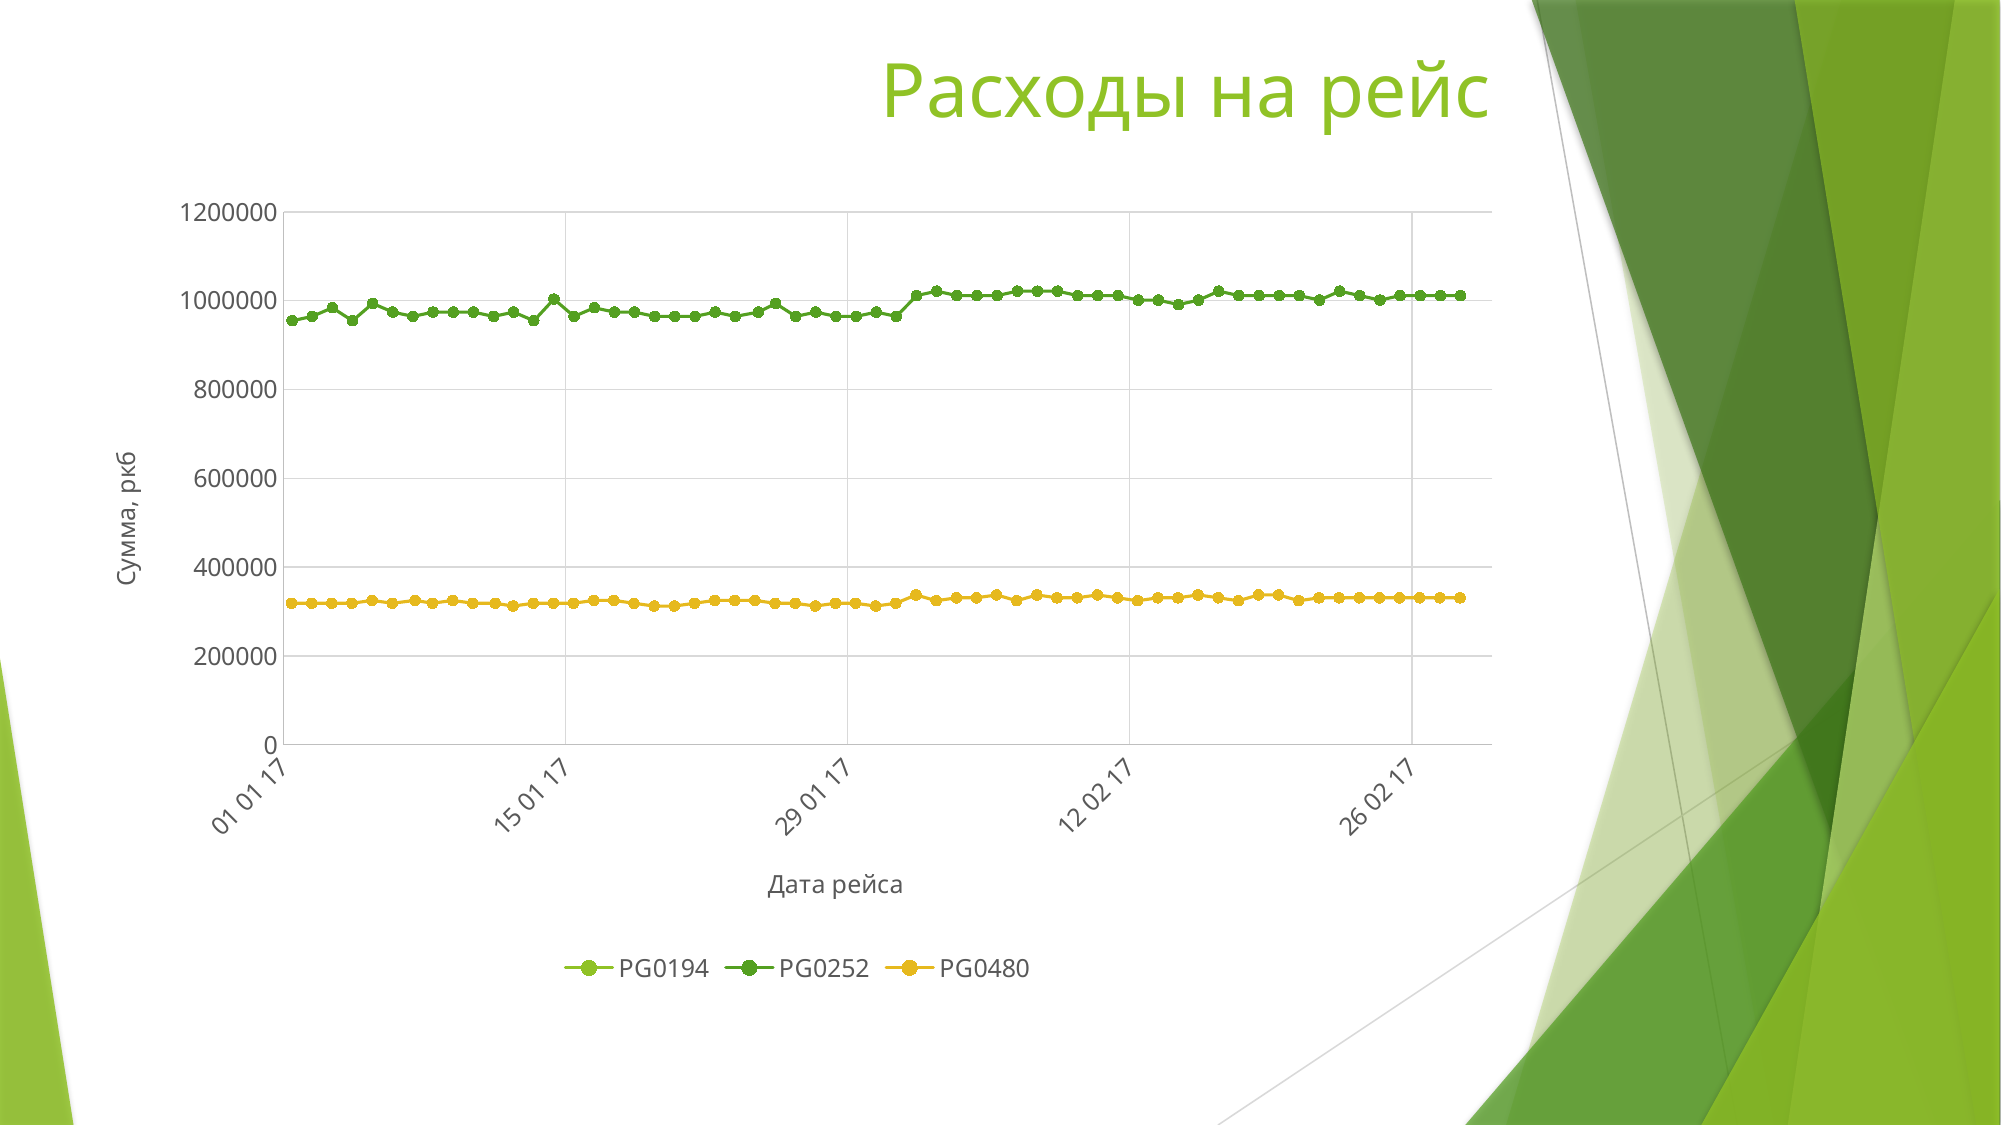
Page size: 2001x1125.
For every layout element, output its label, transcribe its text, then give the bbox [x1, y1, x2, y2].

title Расходы на рейс [95, 35, 1507, 145]
chart [73, 177, 1522, 992]
